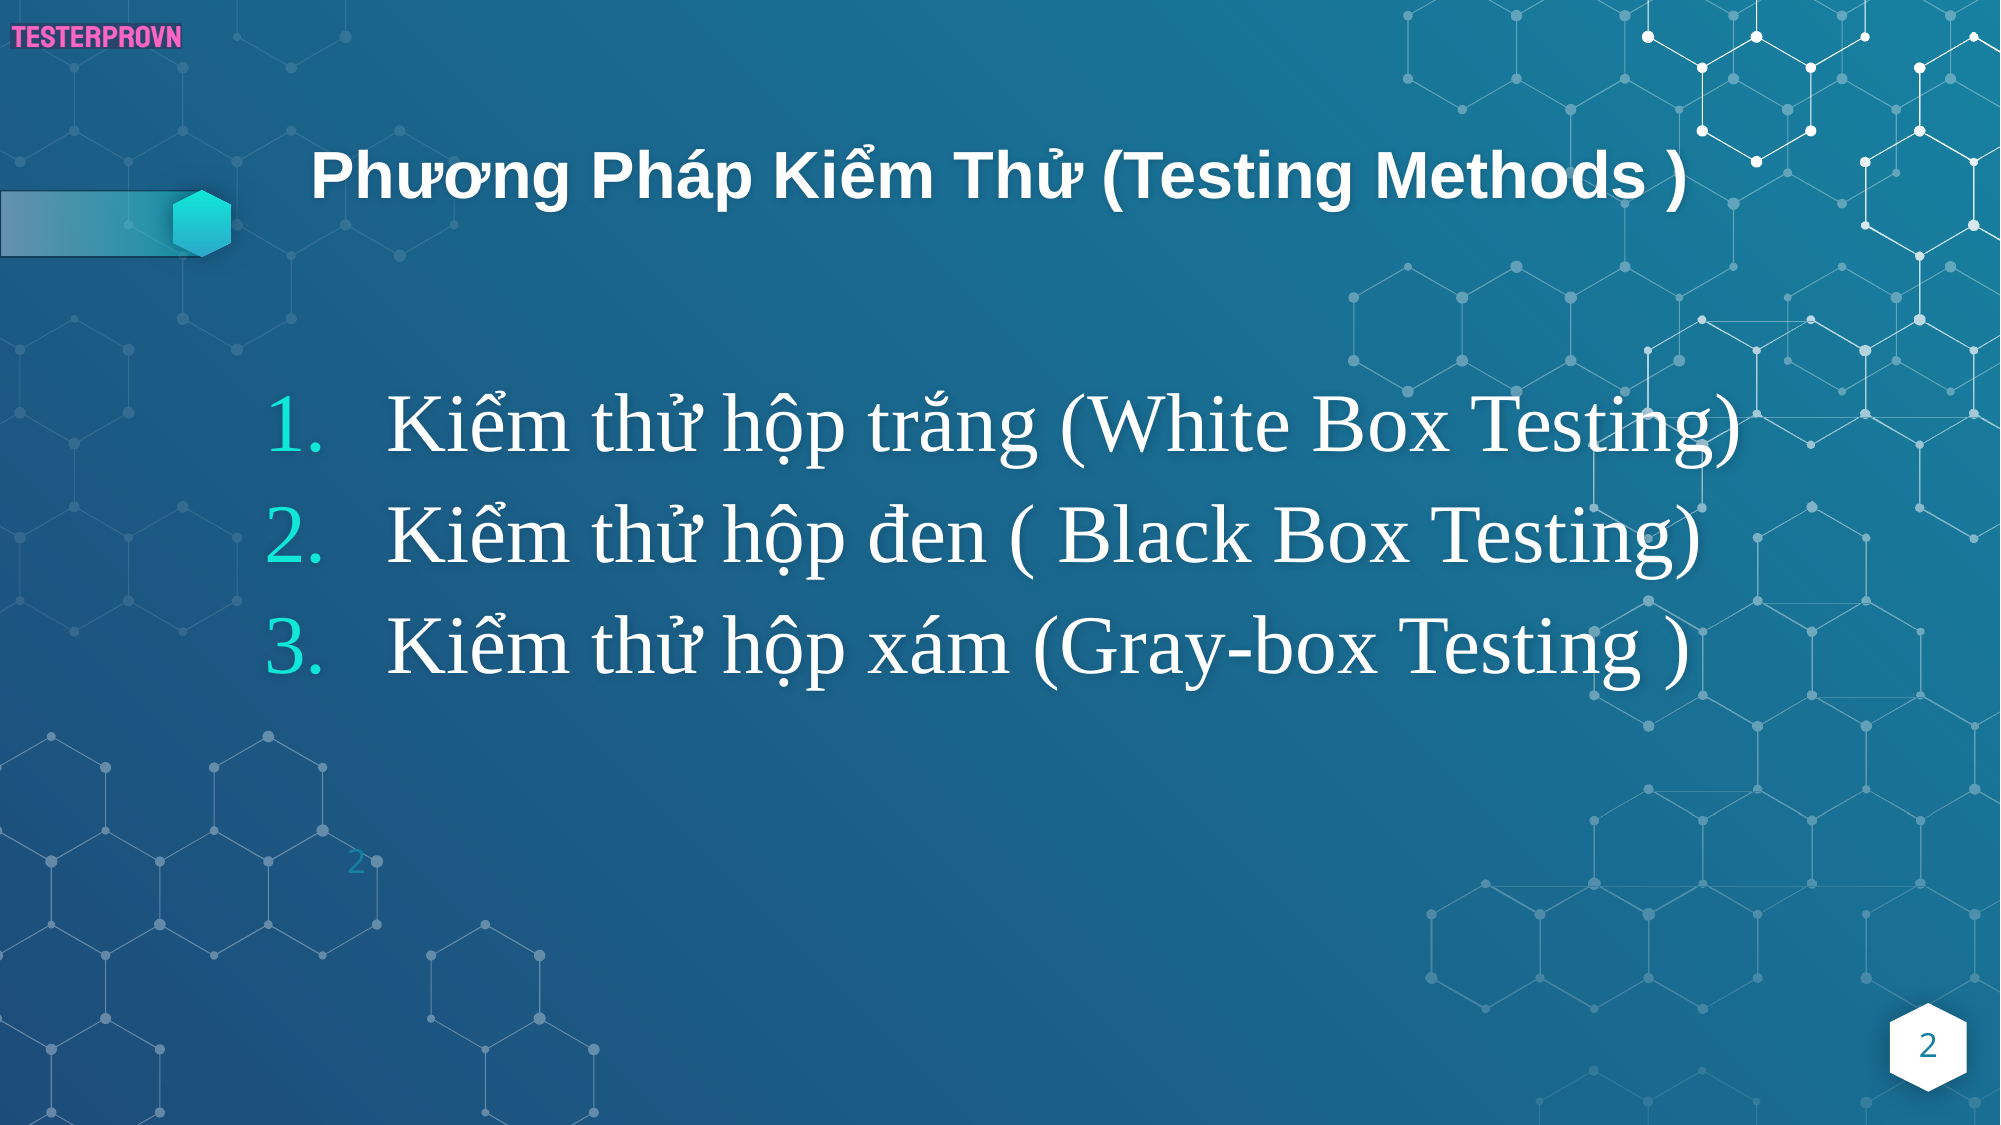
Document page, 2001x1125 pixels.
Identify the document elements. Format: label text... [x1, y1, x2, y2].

slide_number 2 [1889, 1002, 1967, 1092]
picture [10, 23, 182, 49]
title Phương Pháp Kiểm Thử (Testing Methods ) [264, 89, 1736, 264]
list Kiểm thử hộp trắng (White Box Testing) Kiểm thử hộp đen ( Black Box Testing) Kiểm thử hộp xám (Gray-box Testing ) [264, 379, 1864, 977]
